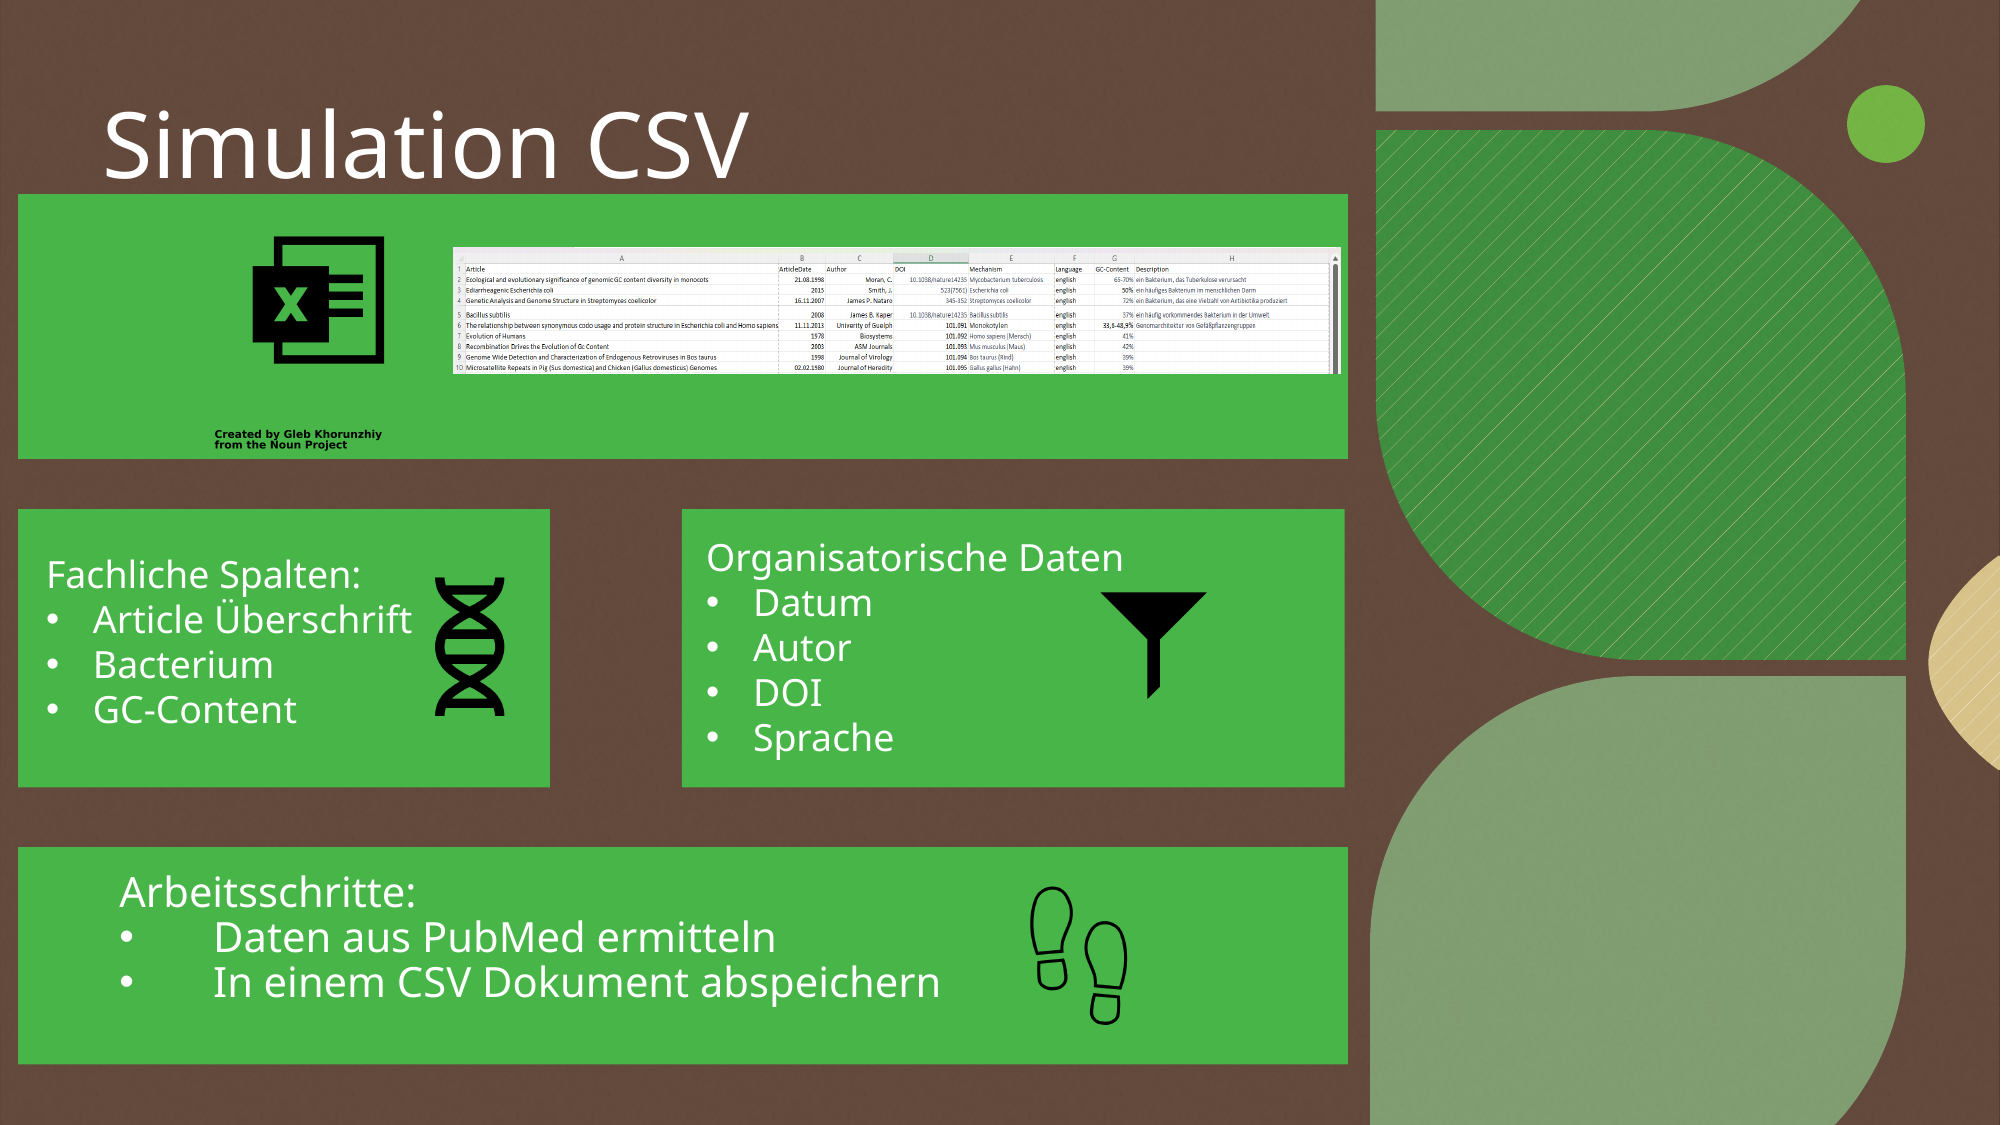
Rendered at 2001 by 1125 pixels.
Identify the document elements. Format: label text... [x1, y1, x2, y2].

picture [1078, 570, 1229, 721]
picture [188, 194, 453, 460]
title Simulation CSV [87, 44, 1348, 206]
text_box [453, 193, 1349, 460]
picture [1003, 880, 1154, 1031]
text_box Organisatorische Daten Datum Autor DOI Sprache [691, 526, 1140, 767]
text_box [17, 193, 188, 460]
text_box [681, 508, 1346, 788]
text_box Arbeitsschritte: Daten aus PubMed ermitteln In einem CSV Dokument abspeichern [104, 796, 1365, 1014]
text_box Fachliche Spalten: Article Überschrift Bacterium GC-Content [31, 543, 428, 738]
text_box [17, 846, 1349, 1065]
text_box [17, 508, 551, 788]
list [453, 247, 1341, 375]
picture [394, 571, 545, 722]
